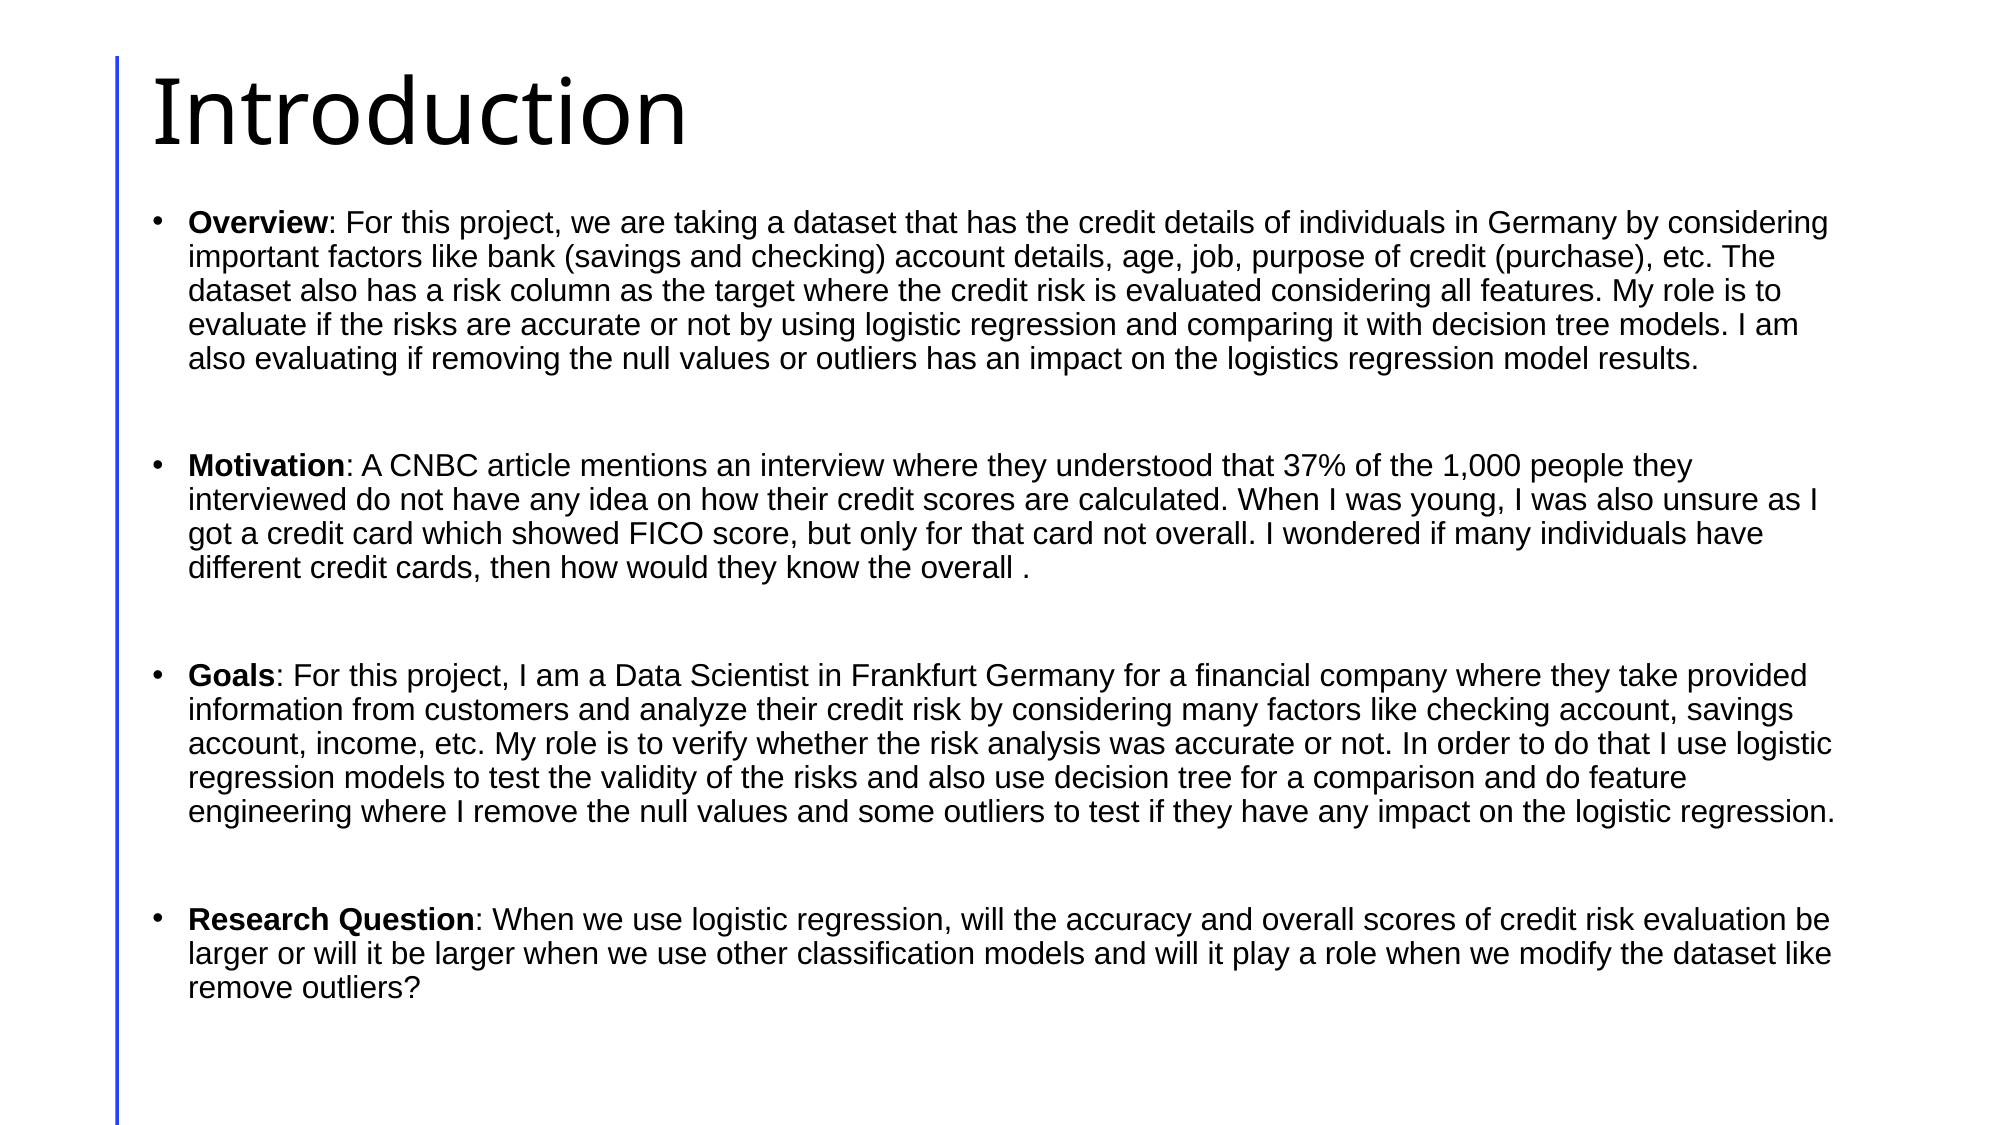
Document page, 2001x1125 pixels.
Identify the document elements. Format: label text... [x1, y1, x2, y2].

list Overview: For this project, we are taking a dataset that has the credit details of individuals in Germany by considering important factors like bank (savings and checking) account details, age, job, purpose of credit (purchase), etc. The dataset also has a risk column as the target where the credit risk is evaluated considering all features. My role is to evaluate if the risks are accurate or not by using logistic regression and comparing it with decision tree models. I am also evaluating if removing the null values or outliers has an impact on the logistics regression model results. Motivation: A CNBC article mentions an interview where they understood that 37% of the 1,000 people they interviewed do not have any idea on how their credit scores are calculated. When I was young, I was also unsure as I got a credit card which showed FICO score, but only for that card not overall. I wondered if many individuals have different credit cards, then how would they know the overall . Goals: For this project, I am a Data Scientist in Frankfurt Germany for a financial company where they take provided information from customers and analyze their credit risk by considering many factors like checking account, savings account, income, etc. My role is to verify whether the risk analysis was accurate or not. In order to do that I use logistic regression models to test the validity of the risks and also use decision tree for a comparison and do feature engineering where I remove the null values and some outliers to test if they have any impact on the logistic regression. Research Question: When we use logistic regression, will the accuracy and overall scores of credit risk evaluation be larger or will it be larger when we use other classification models and will it play a role when we modify the dataset like remove outliers? [137, 198, 1863, 1072]
title Introduction [137, 31, 1863, 198]
